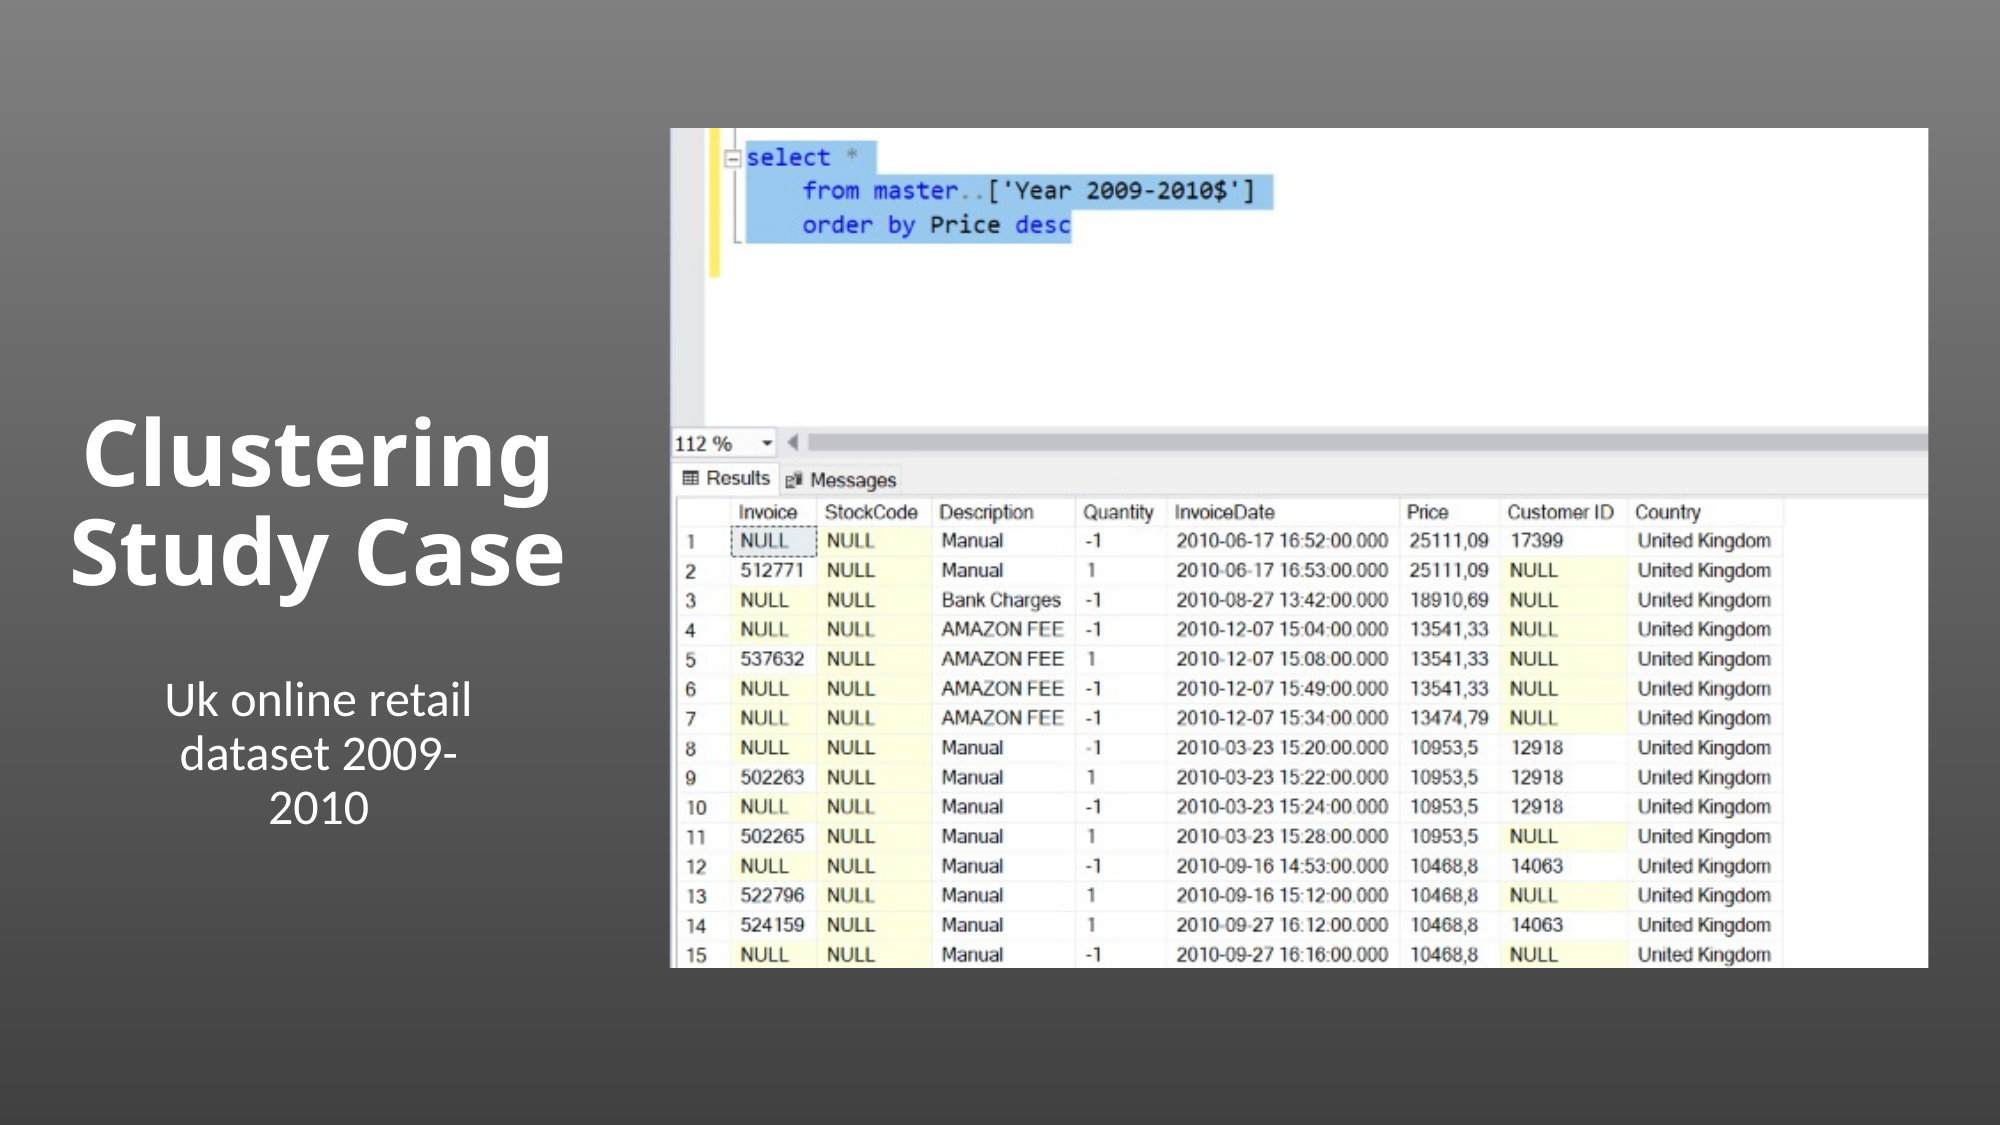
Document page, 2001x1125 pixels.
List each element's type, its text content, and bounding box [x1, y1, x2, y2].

title Clustering Study Case [33, 220, 604, 613]
picture [669, 128, 1929, 968]
subtitle Uk online retail dataset 2009-2010 [139, 665, 498, 938]
